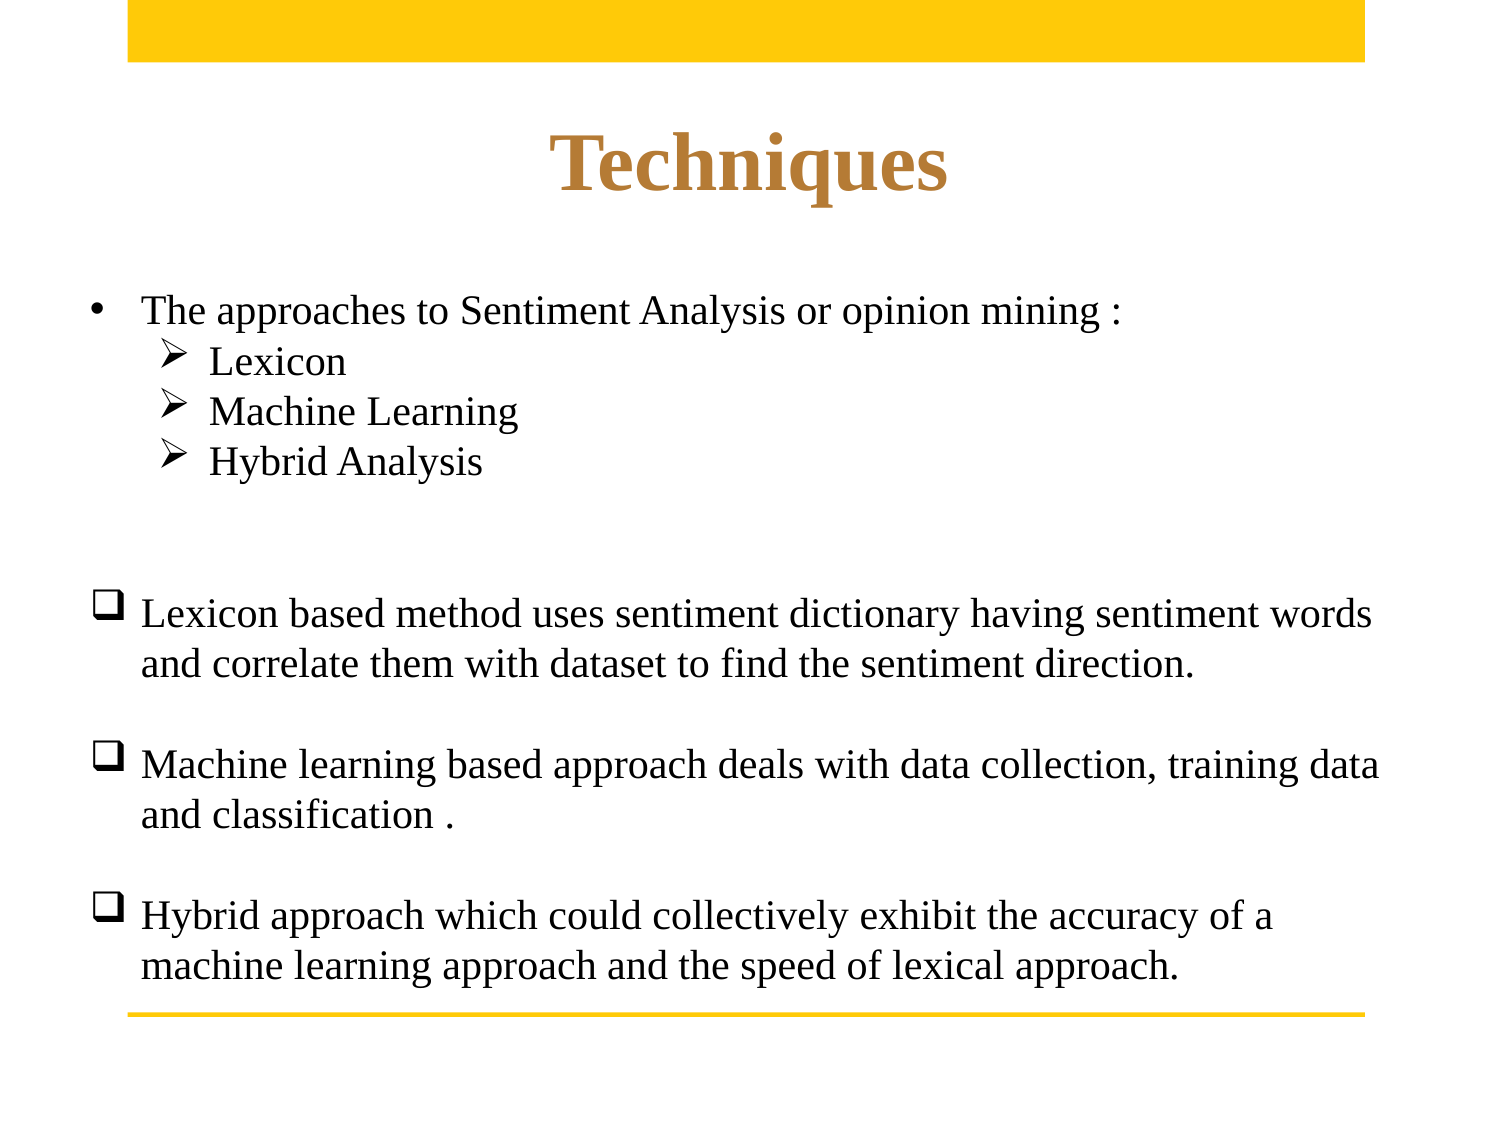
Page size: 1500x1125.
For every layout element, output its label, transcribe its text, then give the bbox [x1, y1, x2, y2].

text_box The approaches to Sentiment Analysis or opinion mining : Lexicon Machine Learning Hybrid Analysis Lexicon based method uses sentiment dictionary having sentiment words and correlate them with dataset to find the sentiment direction. Machine learning based approach deals with data collection, training data and classification . Hybrid approach which could collectively exhibit the accuracy of a machine learning approach and the speed of lexical approach. [74, 224, 1425, 1000]
text_box Techniques [112, 99, 1388, 224]
